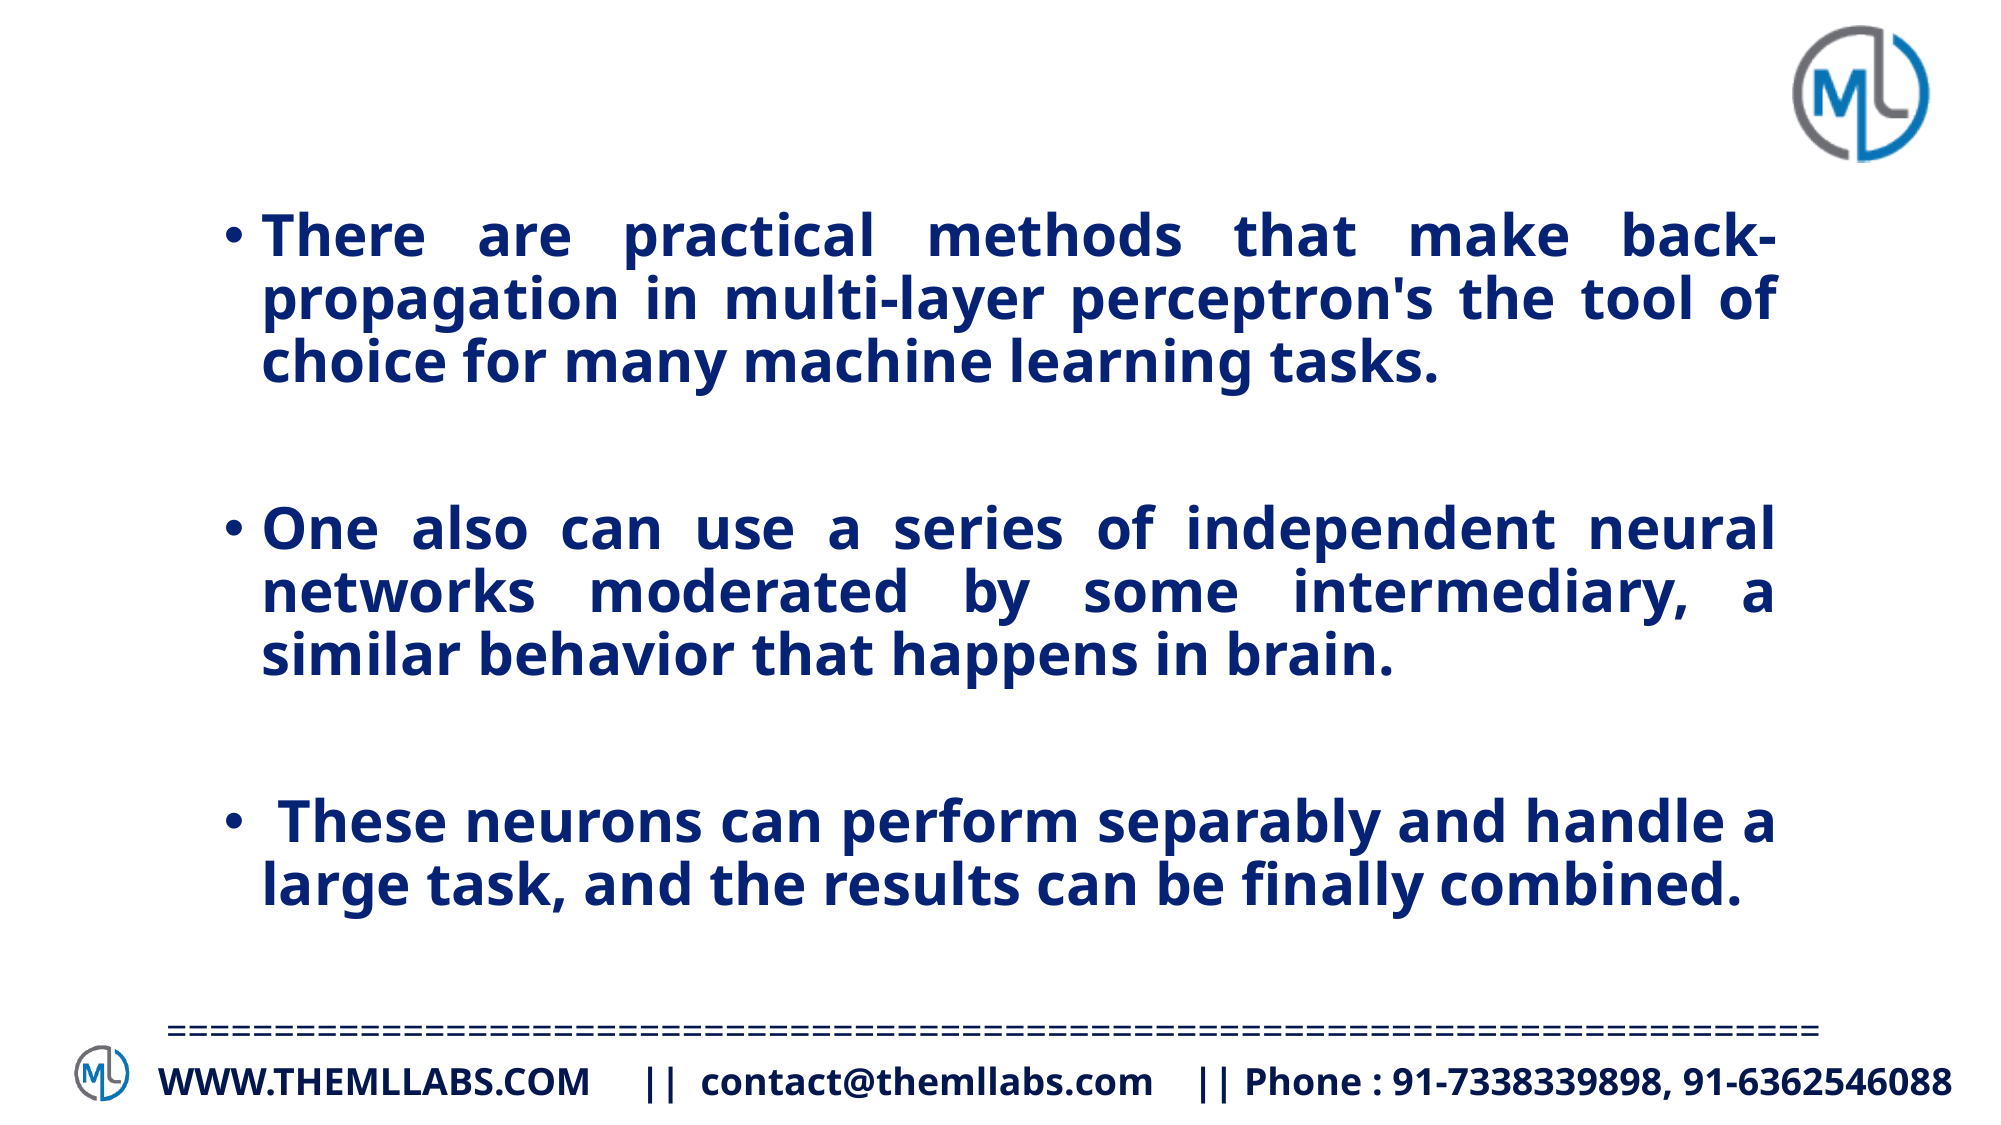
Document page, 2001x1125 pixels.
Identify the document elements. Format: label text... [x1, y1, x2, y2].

picture [1792, 25, 1933, 164]
text_box ============================================================================= [0, 999, 2000, 1060]
picture [71, 1042, 132, 1104]
text_box WWW.THEMLLABS.COM || contact@themllabs.com || Phone : 91-7338339898, 91-6362546088 [143, 1050, 1976, 1111]
list There are practical methods that make back-propagation in multi-layer perceptron's the tool of choice for many machine learning tasks. One also can use a series of independent neural networks moderated by some intermediary, a similar behavior that happens in brain. These neurons can perform separably and handle a large task, and the results can be finally combined. [208, 198, 1793, 999]
